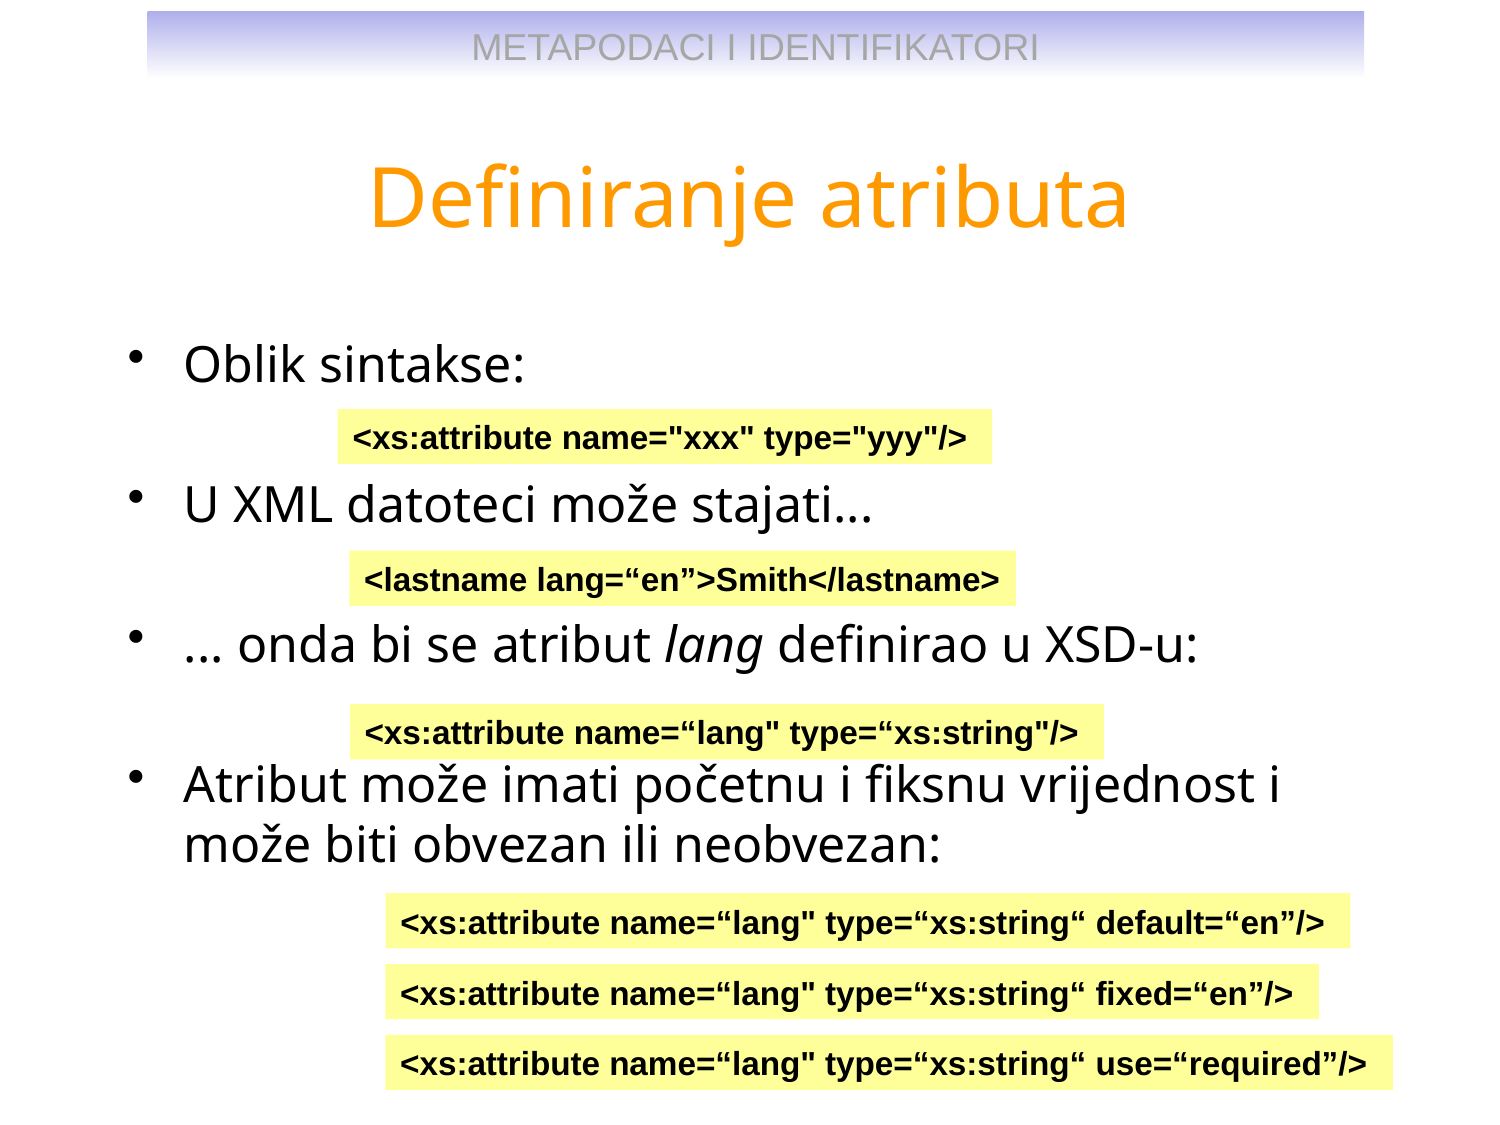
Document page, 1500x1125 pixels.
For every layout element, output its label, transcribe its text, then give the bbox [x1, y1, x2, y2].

text_box <xs:attribute name=“lang" type=“xs:string“ default=“en”/> [385, 893, 1351, 949]
text_box <xs:attribute name=“lang" type=“xs:string"/> [349, 704, 1104, 760]
text_box <xs:attribute name=“lang" type=“xs:string“ fixed=“en”/> [385, 964, 1319, 1020]
text_box <xs:attribute name=“lang" type=“xs:string“ use=“required”/> [385, 1034, 1393, 1091]
title Definiranje atributa [112, 99, 1388, 288]
text_box <xs:attribute name="xxx" type="yyy"/> [337, 408, 993, 464]
text_box <lastname lang=“en”>Smith</lastname> [349, 550, 1016, 606]
list Oblik sintakse: U XML datoteci može stajati... ... onda bi se atribut lang definirao u XSD-u: Atribut može imati početnu i fiksnu vrijednost i može biti obvezan ili neobvezan: [112, 324, 1388, 1000]
